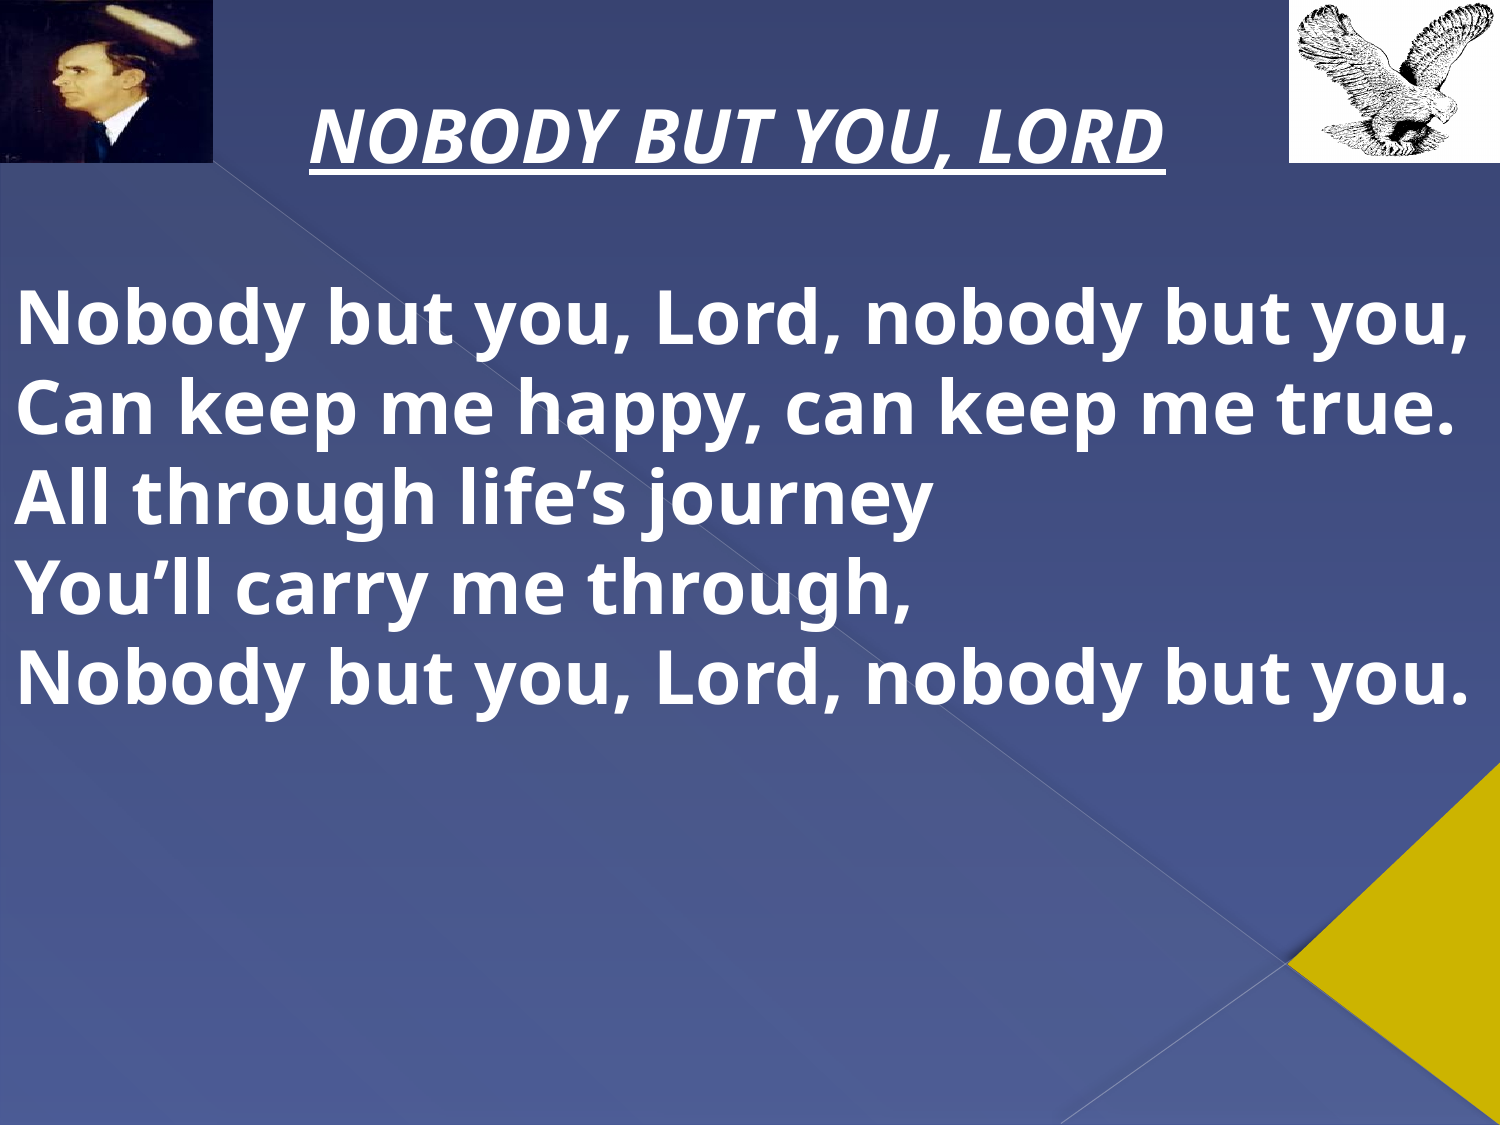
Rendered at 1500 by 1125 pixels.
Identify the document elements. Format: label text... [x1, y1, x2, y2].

picture [1288, 0, 1500, 163]
text_box NOBODY BUT YOU, LORD [0, 81, 1500, 187]
text_box Nobody but you, Lord, nobody but you, Can keep me happy, can keep me true. All through life’s journey You’ll carry me through, Nobody but you, Lord, nobody but you. [0, 262, 1500, 728]
picture [0, 0, 213, 163]
text_box [1285, 760, 1500, 1125]
